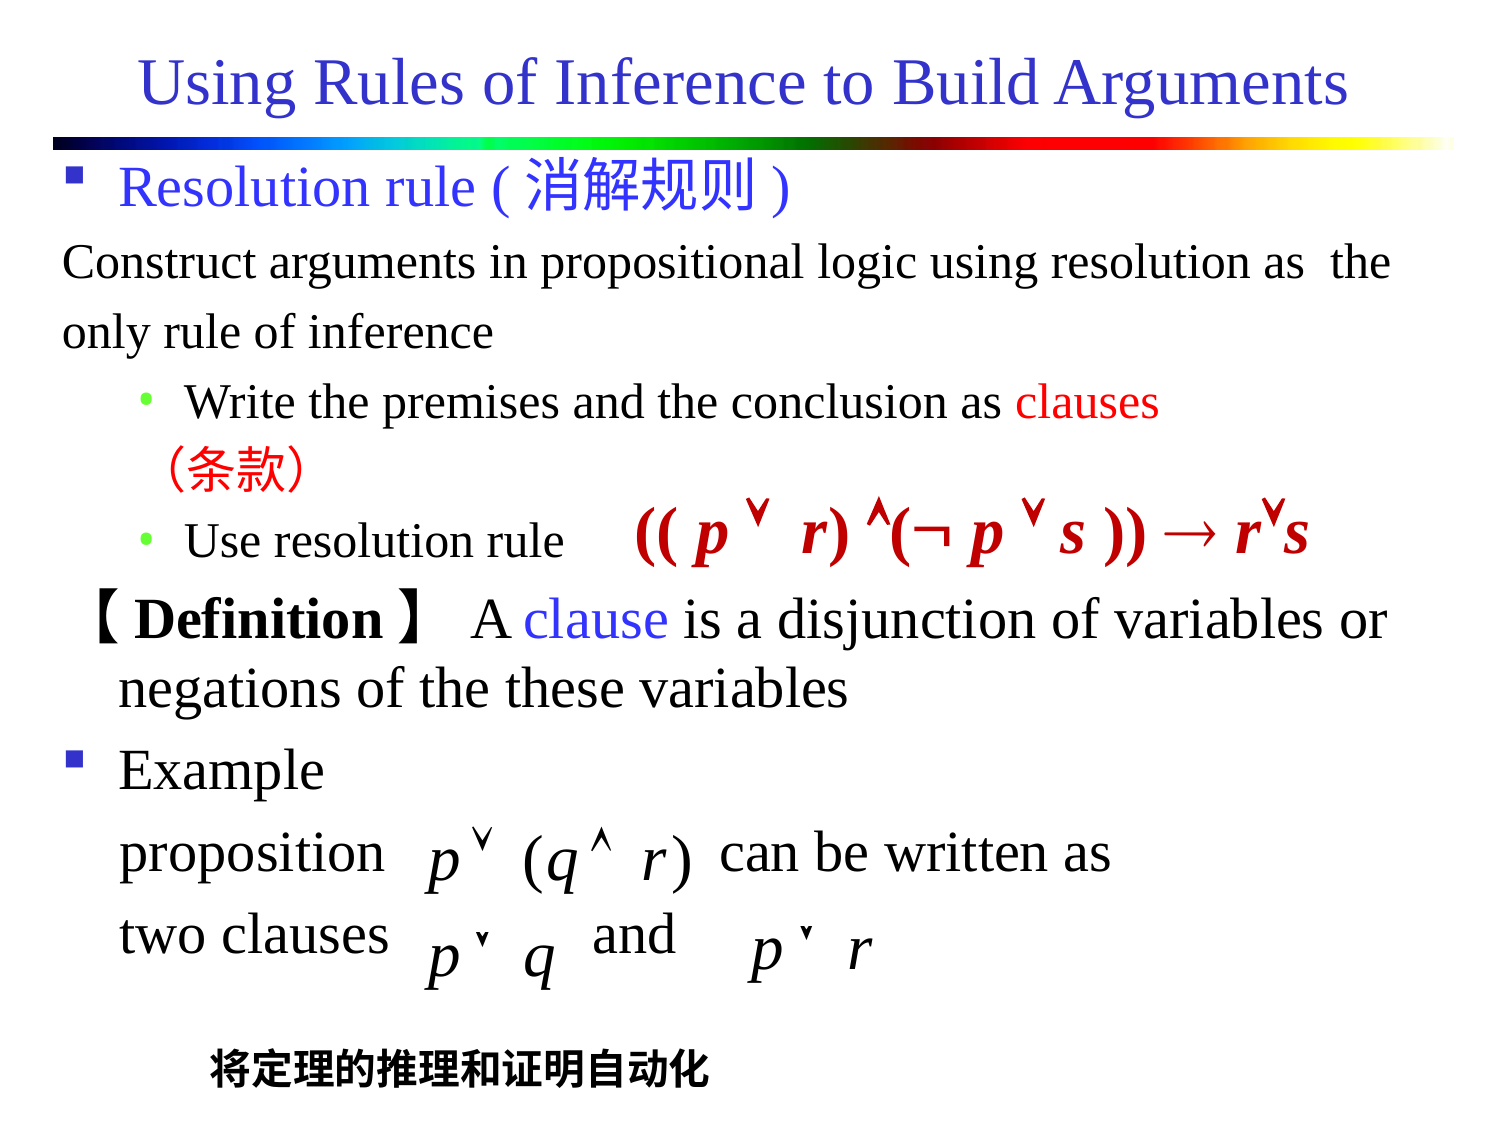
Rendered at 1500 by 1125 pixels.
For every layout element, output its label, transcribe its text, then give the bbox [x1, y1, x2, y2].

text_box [409, 820, 704, 908]
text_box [733, 925, 886, 997]
text_box (( p  r) ( p  s ))  rs [620, 479, 1483, 575]
list Resolution rule (消解规则) Construct arguments in propositional logic using resolution as the only rule of inference Write the premises and the conclusion as clauses （条款） Use resolution rule 【Definition】A clause is a disjunction of variables or negations of the these variables Example proposition can be written as two clauses and [46, 140, 1430, 1032]
title Using Rules of Inference to Build Arguments [46, 18, 1442, 138]
picture [379, 137, 1454, 150]
text_box 将定理的推理和证明自动化 [194, 1035, 916, 1100]
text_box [409, 932, 568, 1004]
